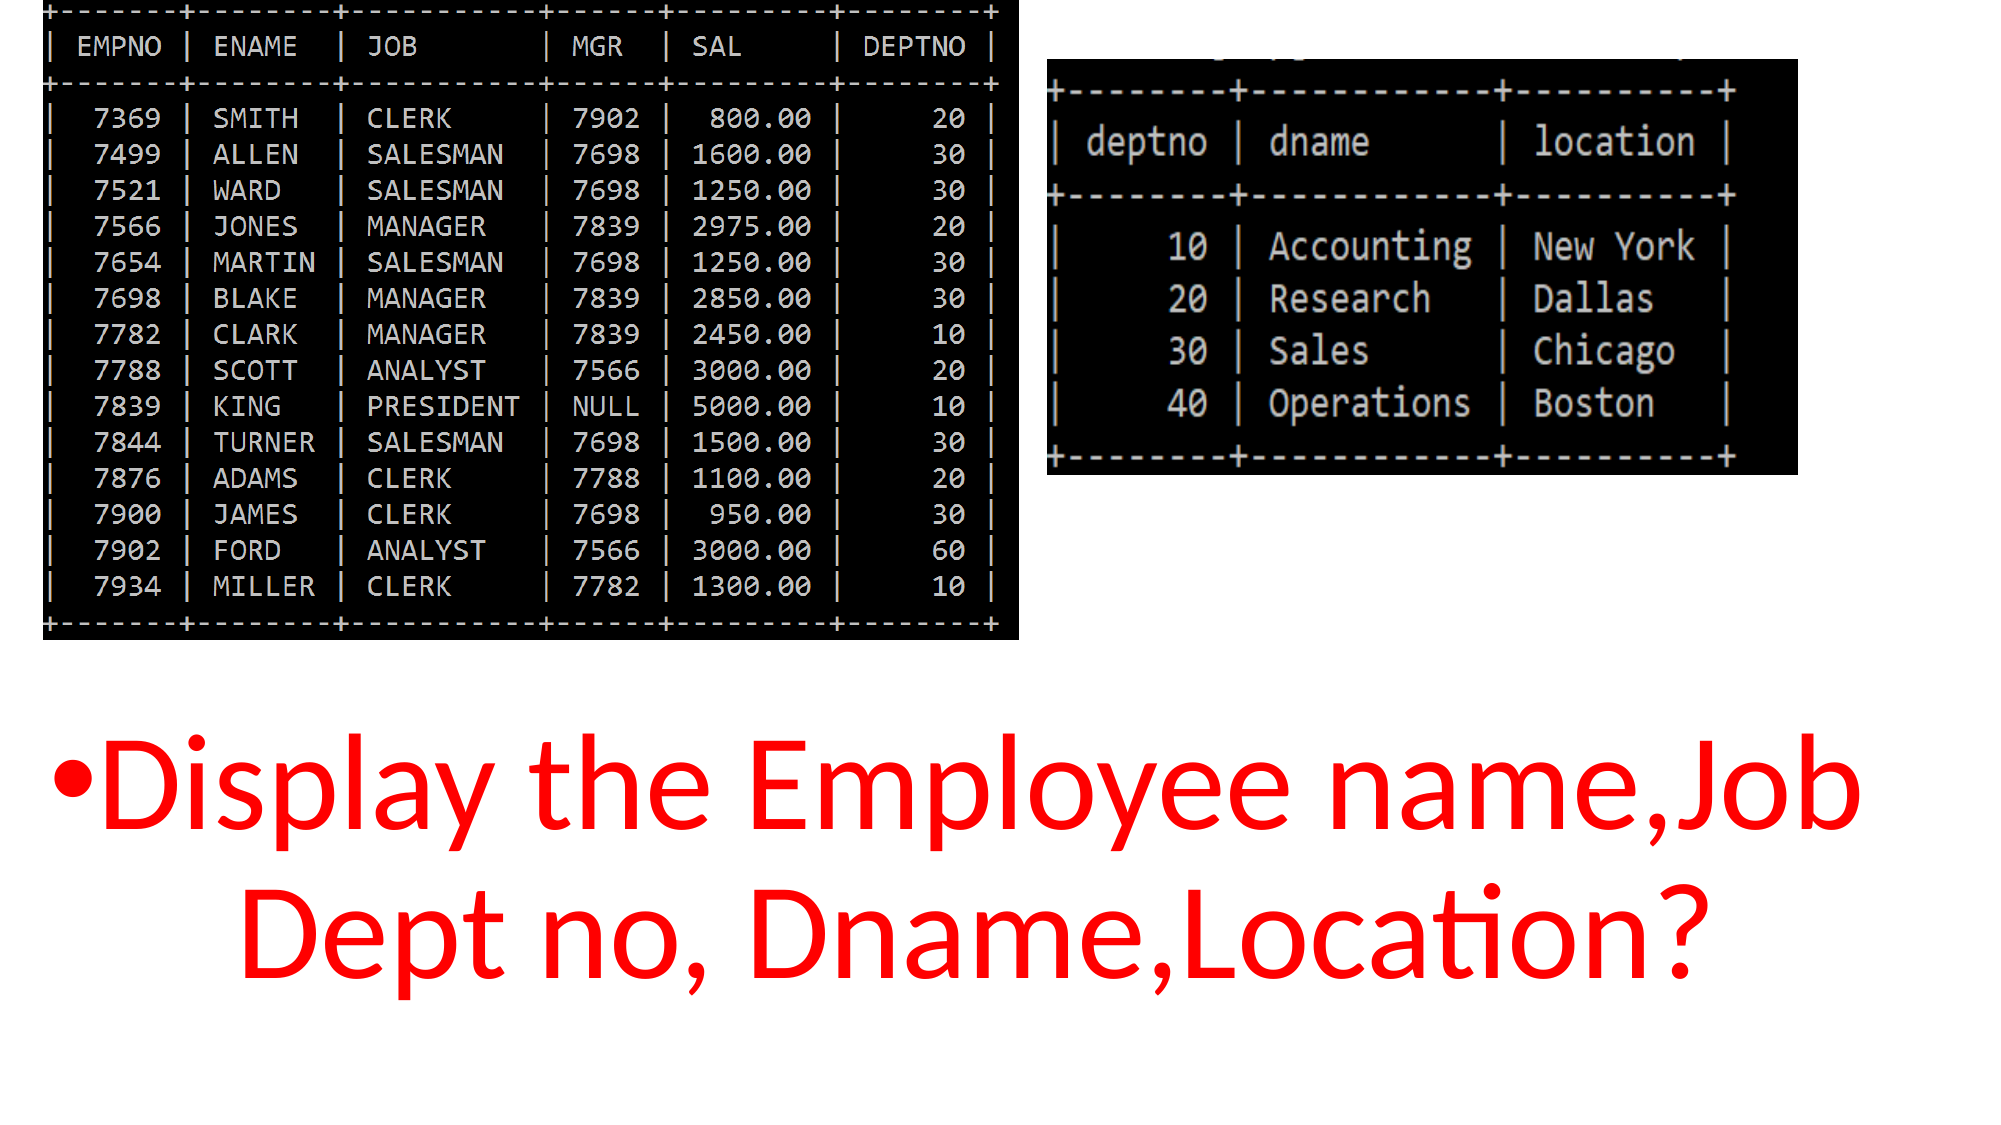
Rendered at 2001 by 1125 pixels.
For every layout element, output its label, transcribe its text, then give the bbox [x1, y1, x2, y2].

picture [43, 0, 1019, 640]
picture [1047, 59, 1798, 475]
list Display the Employee name,Job Dept no, Dname,Location? [16, 703, 1900, 1067]
